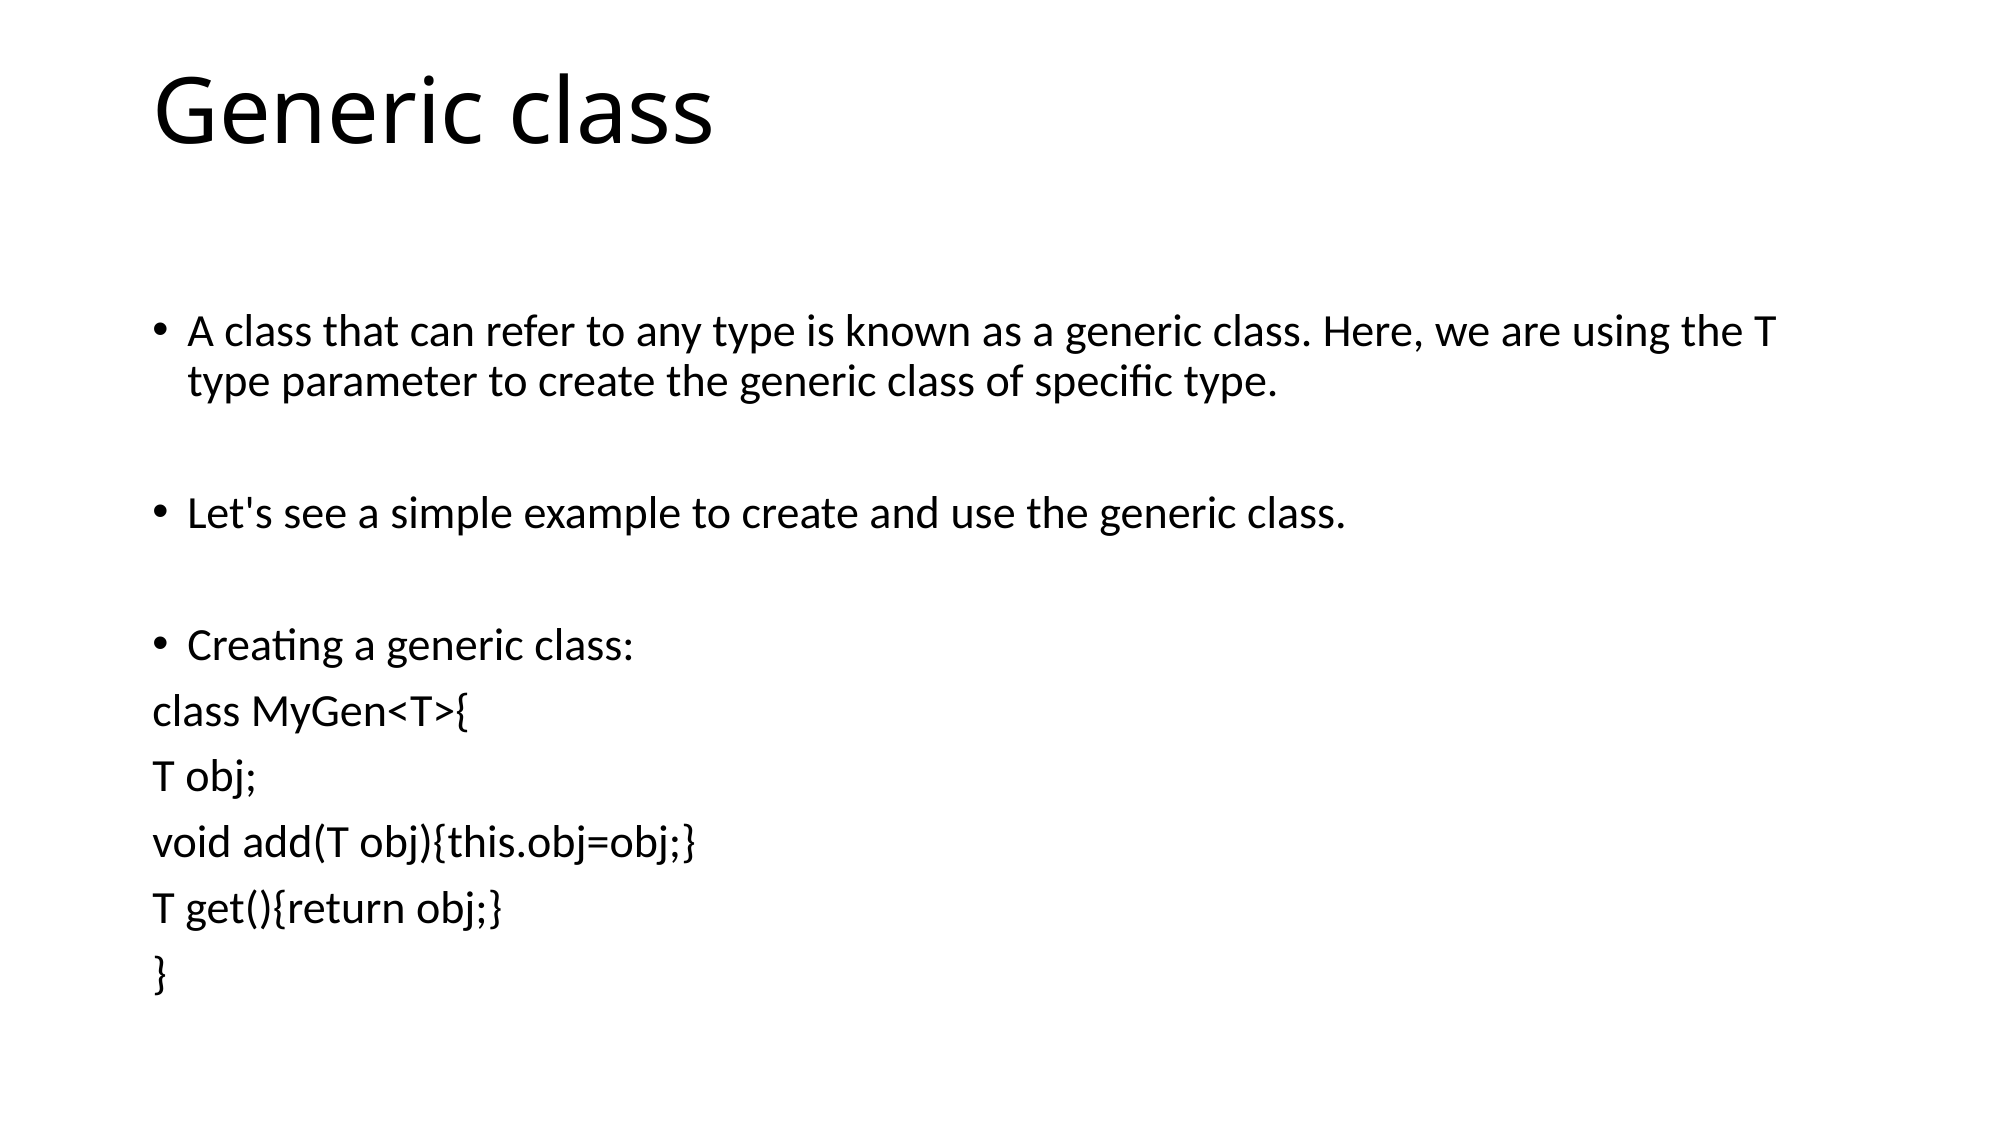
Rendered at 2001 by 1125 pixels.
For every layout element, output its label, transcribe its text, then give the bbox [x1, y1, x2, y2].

list A class that can refer to any type is known as a generic class. Here, we are using the T type parameter to create the generic class of specific type. Let's see a simple example to create and use the generic class. Creating a generic class: class MyGen<T>{ T obj; void add(T obj){this.obj=obj;} T get(){return obj;} } [137, 299, 1863, 1014]
title Generic class [137, 59, 1863, 278]
